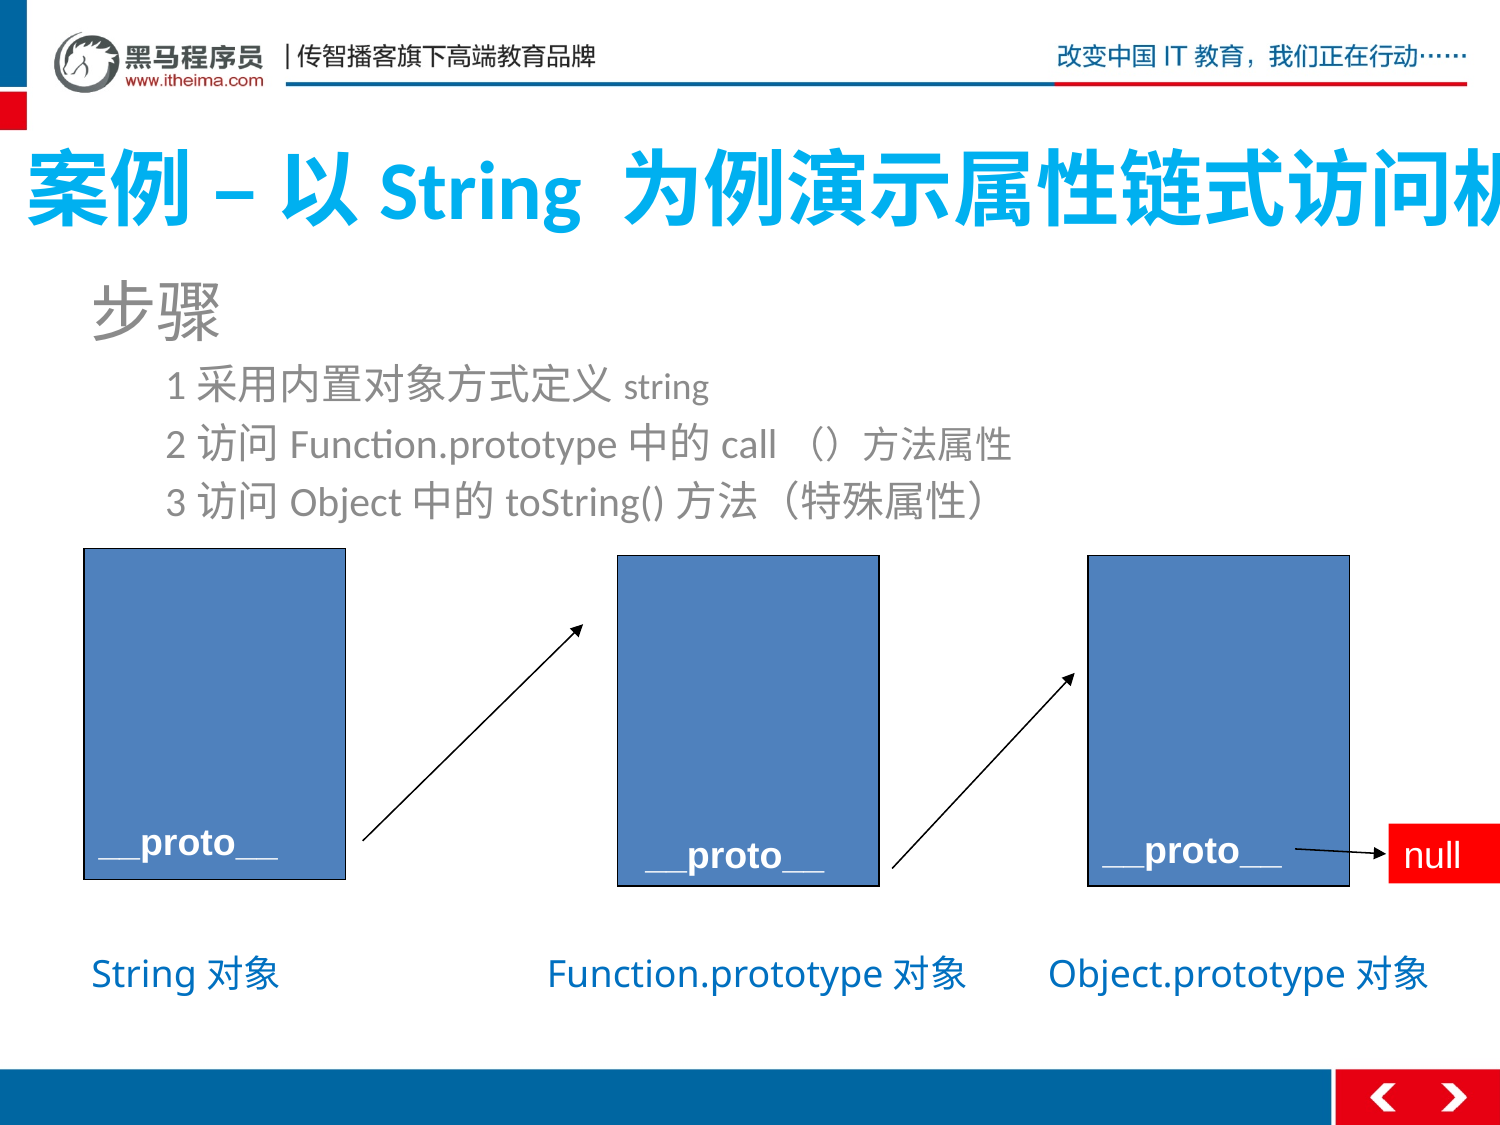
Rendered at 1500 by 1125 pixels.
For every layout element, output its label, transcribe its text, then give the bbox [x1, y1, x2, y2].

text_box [362, 623, 584, 842]
text_box [83, 548, 346, 810]
text_box [1088, 862, 1350, 887]
subtitle 步骤 1采用内置对象方式定义string 2访问Function.prototype中的call（）方法属性 3访问Object中的toString()方法（特殊属性） 总结 [75, 262, 1425, 1005]
text_box [83, 871, 346, 880]
title 案例 – 以String 为例演示属性链式访问机制 [0, 120, 1500, 252]
picture [0, 0, 1500, 120]
text_box [1088, 555, 1350, 847]
text_box __proto__ [630, 823, 893, 884]
text_box null [1388, 823, 1500, 884]
text_box [617, 555, 880, 887]
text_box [891, 672, 1075, 869]
text_box Function.prototype对象 [532, 942, 983, 1003]
text_box Object.prototype对象 [1033, 942, 1446, 1003]
picture [0, 252, 1500, 1125]
text_box __proto__ [83, 810, 346, 871]
text_box __proto__ [1087, 818, 1343, 879]
text_box String对象 [76, 942, 296, 1003]
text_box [1294, 848, 1387, 855]
